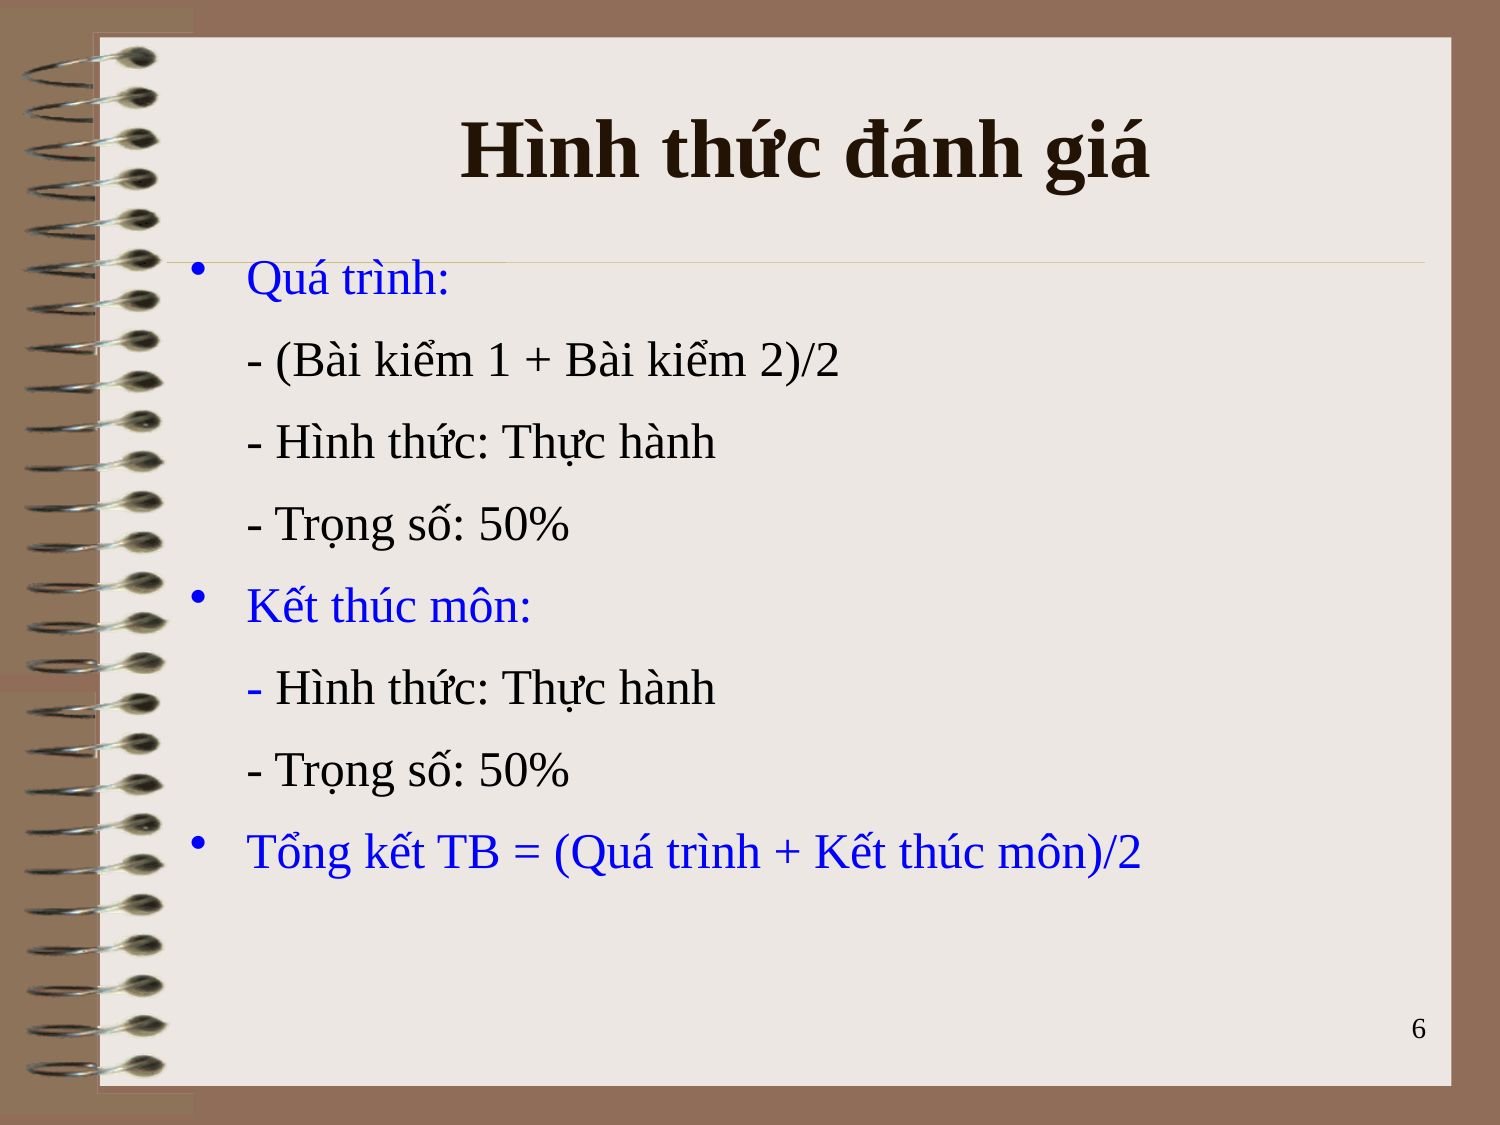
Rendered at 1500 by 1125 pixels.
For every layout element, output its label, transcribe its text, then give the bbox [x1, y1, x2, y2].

slide_number 6 [1128, 1001, 1442, 1078]
list Quá trình: - (Bài kiểm 1 + Bài kiểm 2)/2 - Hình thức: Thực hành - Trọng số: 50% Kết thúc môn: - Hình thức: Thực hành - Trọng số: 50% Tổng kết TB = (Quá trình + Kết thúc môn)/2 [174, 224, 1438, 1038]
title Hình thức đánh giá [212, 99, 1400, 188]
picture [0, 692, 194, 1115]
picture [0, 8, 194, 674]
